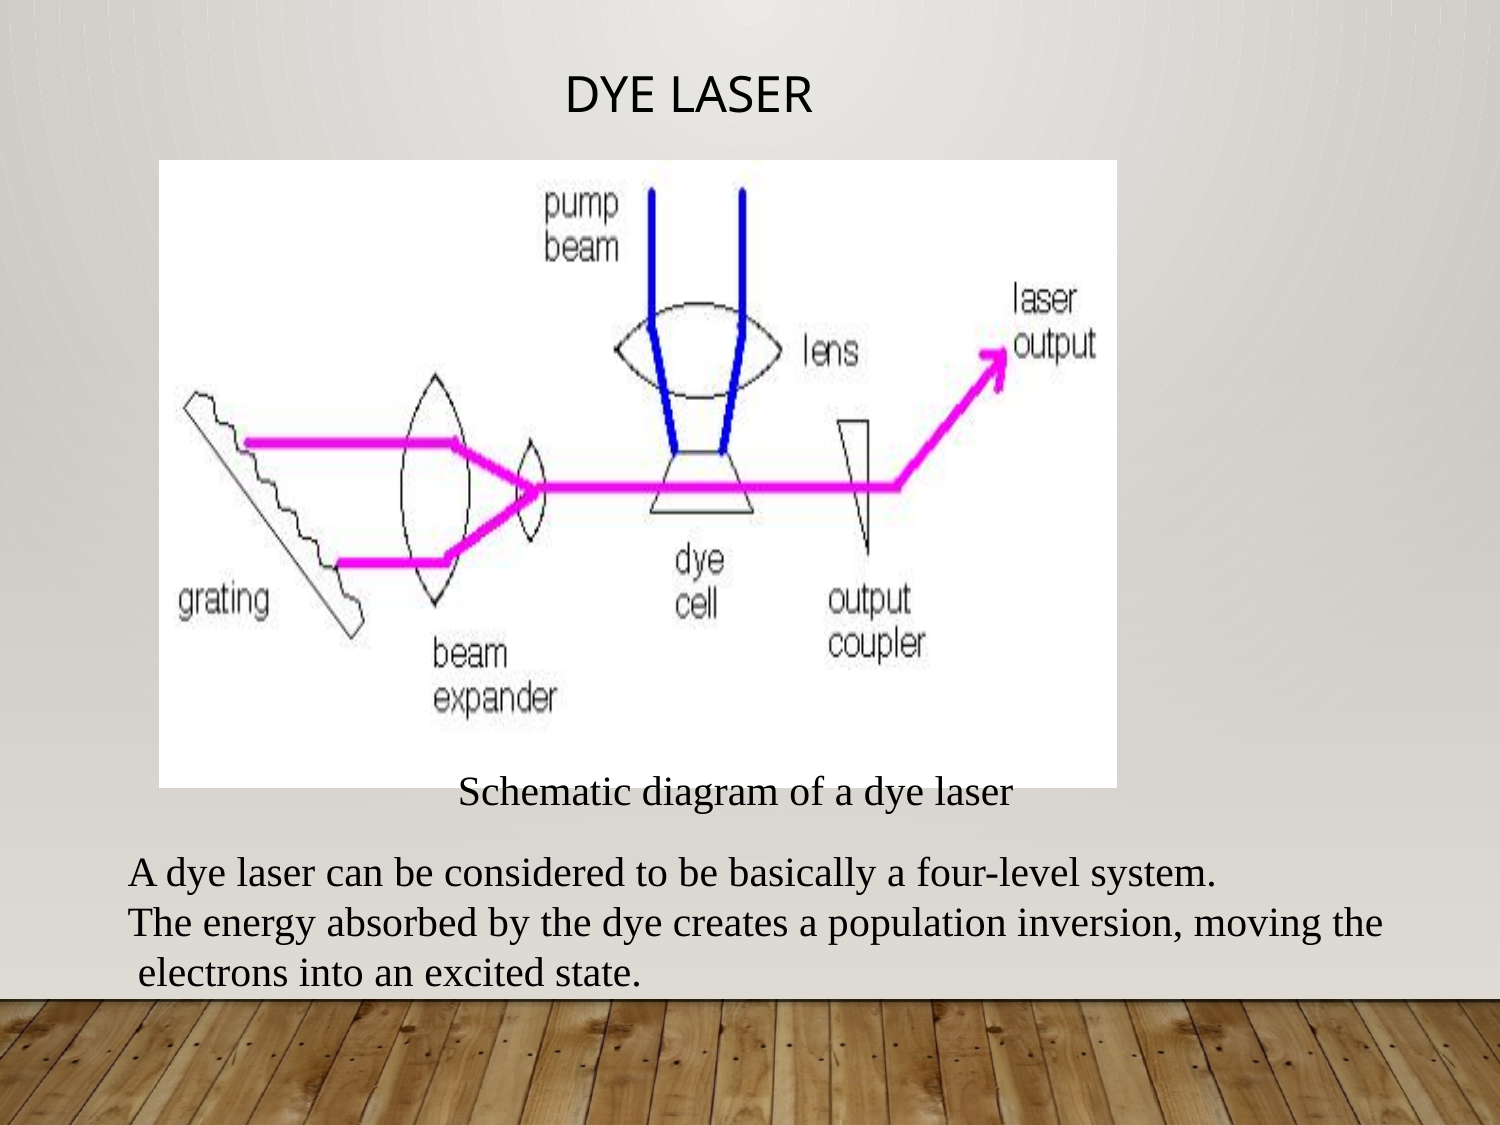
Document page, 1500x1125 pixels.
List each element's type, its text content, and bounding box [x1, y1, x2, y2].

text_box A dye laser can be considered to be basically a four-level system. The energy absorbed by the dye creates a population inversion, moving the electrons into an excited state. [112, 837, 1436, 1003]
picture [159, 160, 1117, 788]
text_box Schematic diagram of a dye laser [442, 788, 1037, 822]
picture [0, 999, 1500, 1125]
text_box DYE LASER [549, 55, 855, 131]
